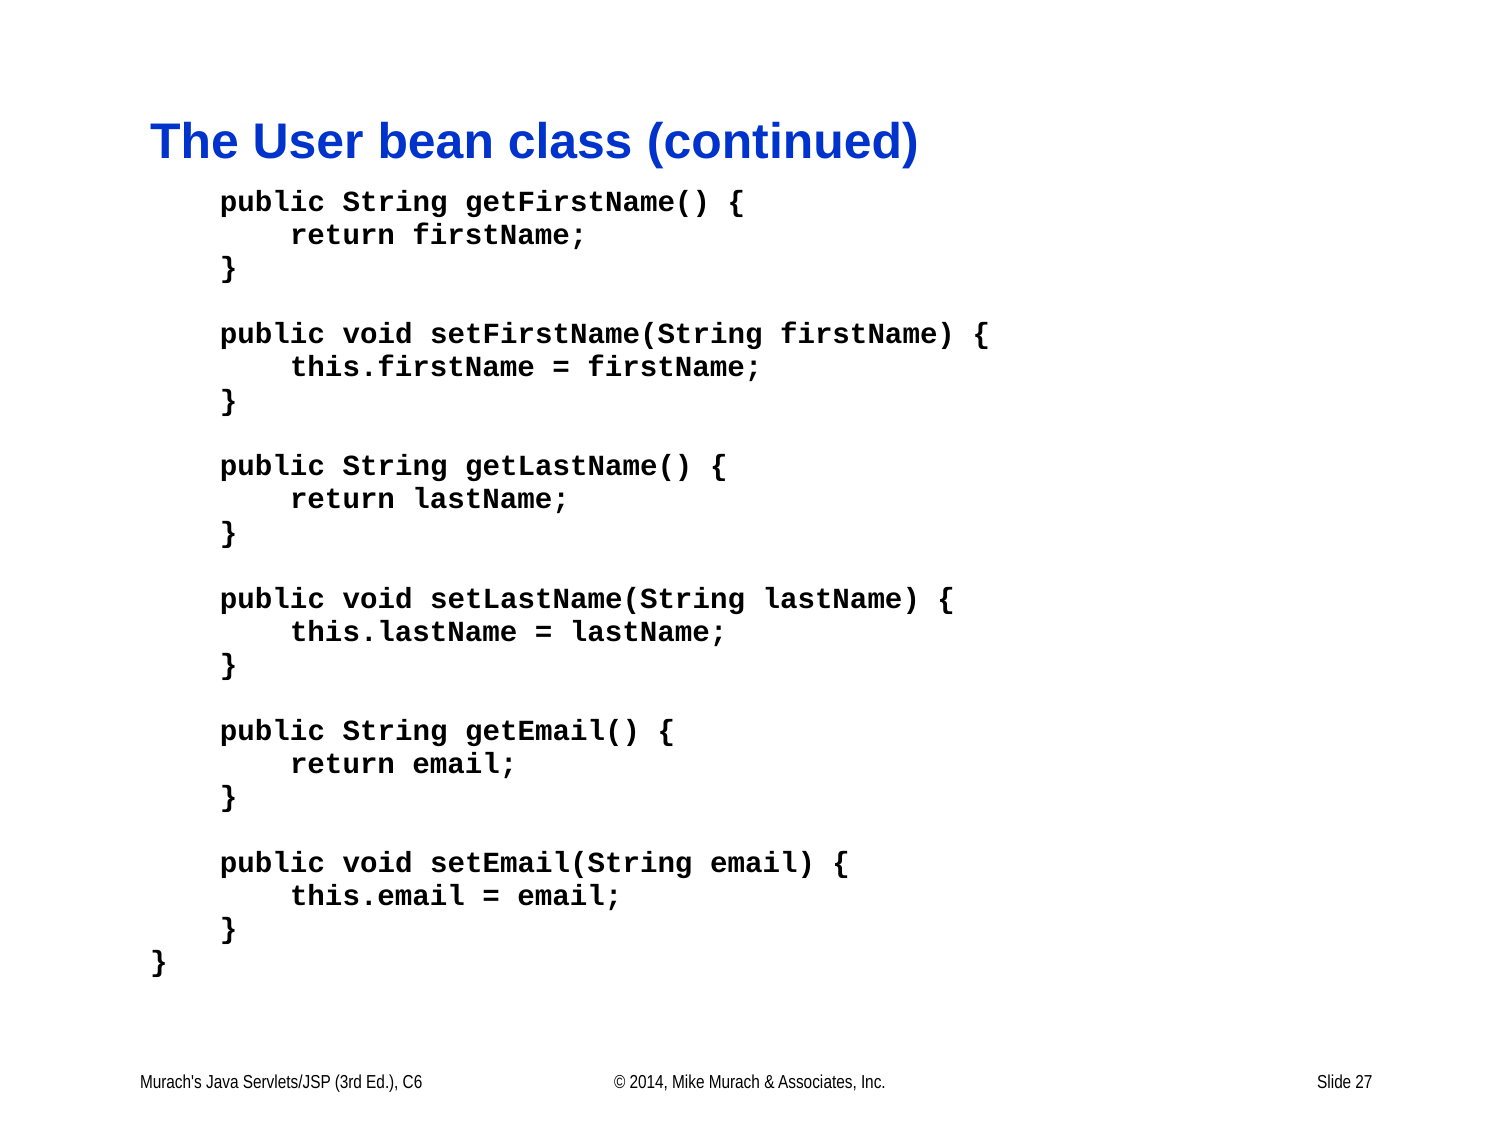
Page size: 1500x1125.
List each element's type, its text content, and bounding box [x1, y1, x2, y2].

slide_number Murach's Java Servlets/JSP (3rd Ed.), C6 [125, 1025, 450, 1100]
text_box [149, 187, 1348, 991]
footer © 2014, Mike Murach & Associates, Inc. [474, 1025, 1025, 1100]
slide_number Slide 27 [1074, 1025, 1388, 1100]
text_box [149, 112, 1349, 187]
